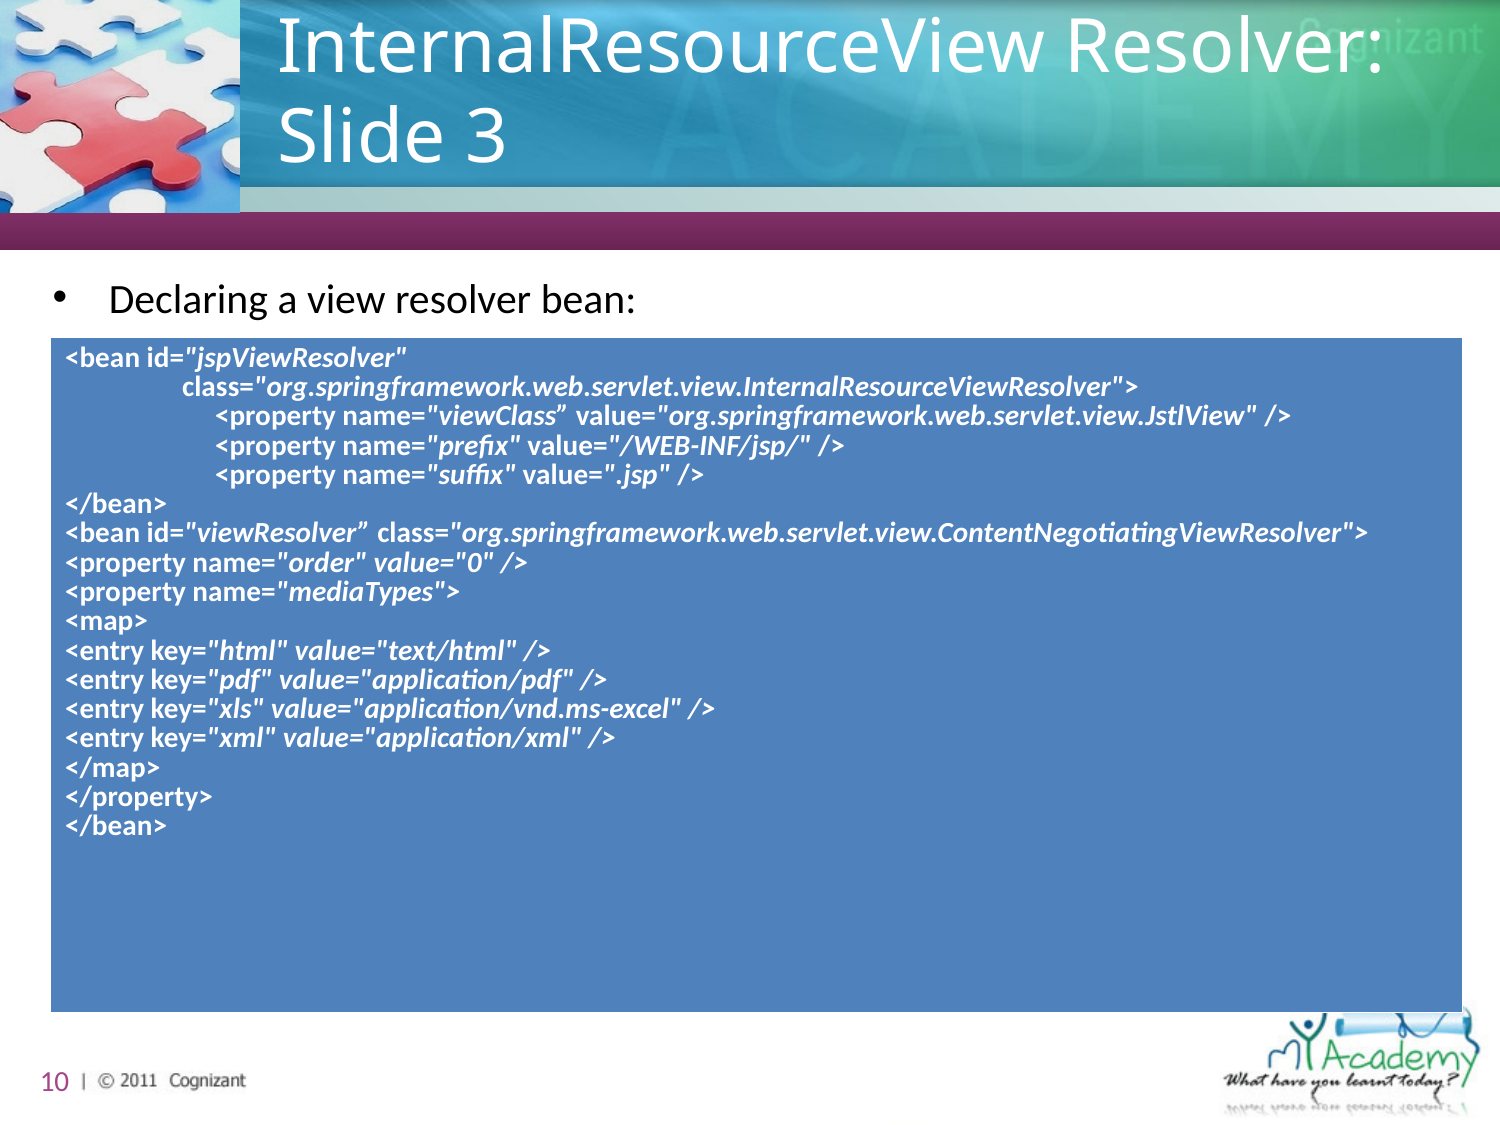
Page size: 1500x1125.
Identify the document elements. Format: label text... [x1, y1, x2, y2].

slide_number 10 [24, 1054, 100, 1100]
picture [0, 250, 1500, 1125]
list Declaring a view resolver bean: [37, 263, 1463, 1076]
title InternalResourceView Resolver: Slide 3 [262, 0, 1500, 175]
table_header <bean id="jspViewResolver" class="org.springframework.web.servlet.view.InternalResourceViewResolver"> <property name="viewClass” value="org.springframework.web.servlet.view.JstlView" /> <property name="prefix" value="/WEB-INF/jsp/" /> <property name="suffix" value=".jsp" /> </bean> <bean id="viewResolver” class="org.springframework.web.servlet.view.ContentNegotiatingViewResolver"> <property name="order" value="0" /> <property name="mediaTypes"> <map> <entry key="html" value="text/html" /> <entry key="pdf" value="application/pdf" /> <entry key="xls" value="application/vnd.ms-excel" /> <entry key="xml" value="application/xml" /> </map> </property> </bean> [51, 338, 1462, 1012]
picture [0, 0, 1500, 213]
